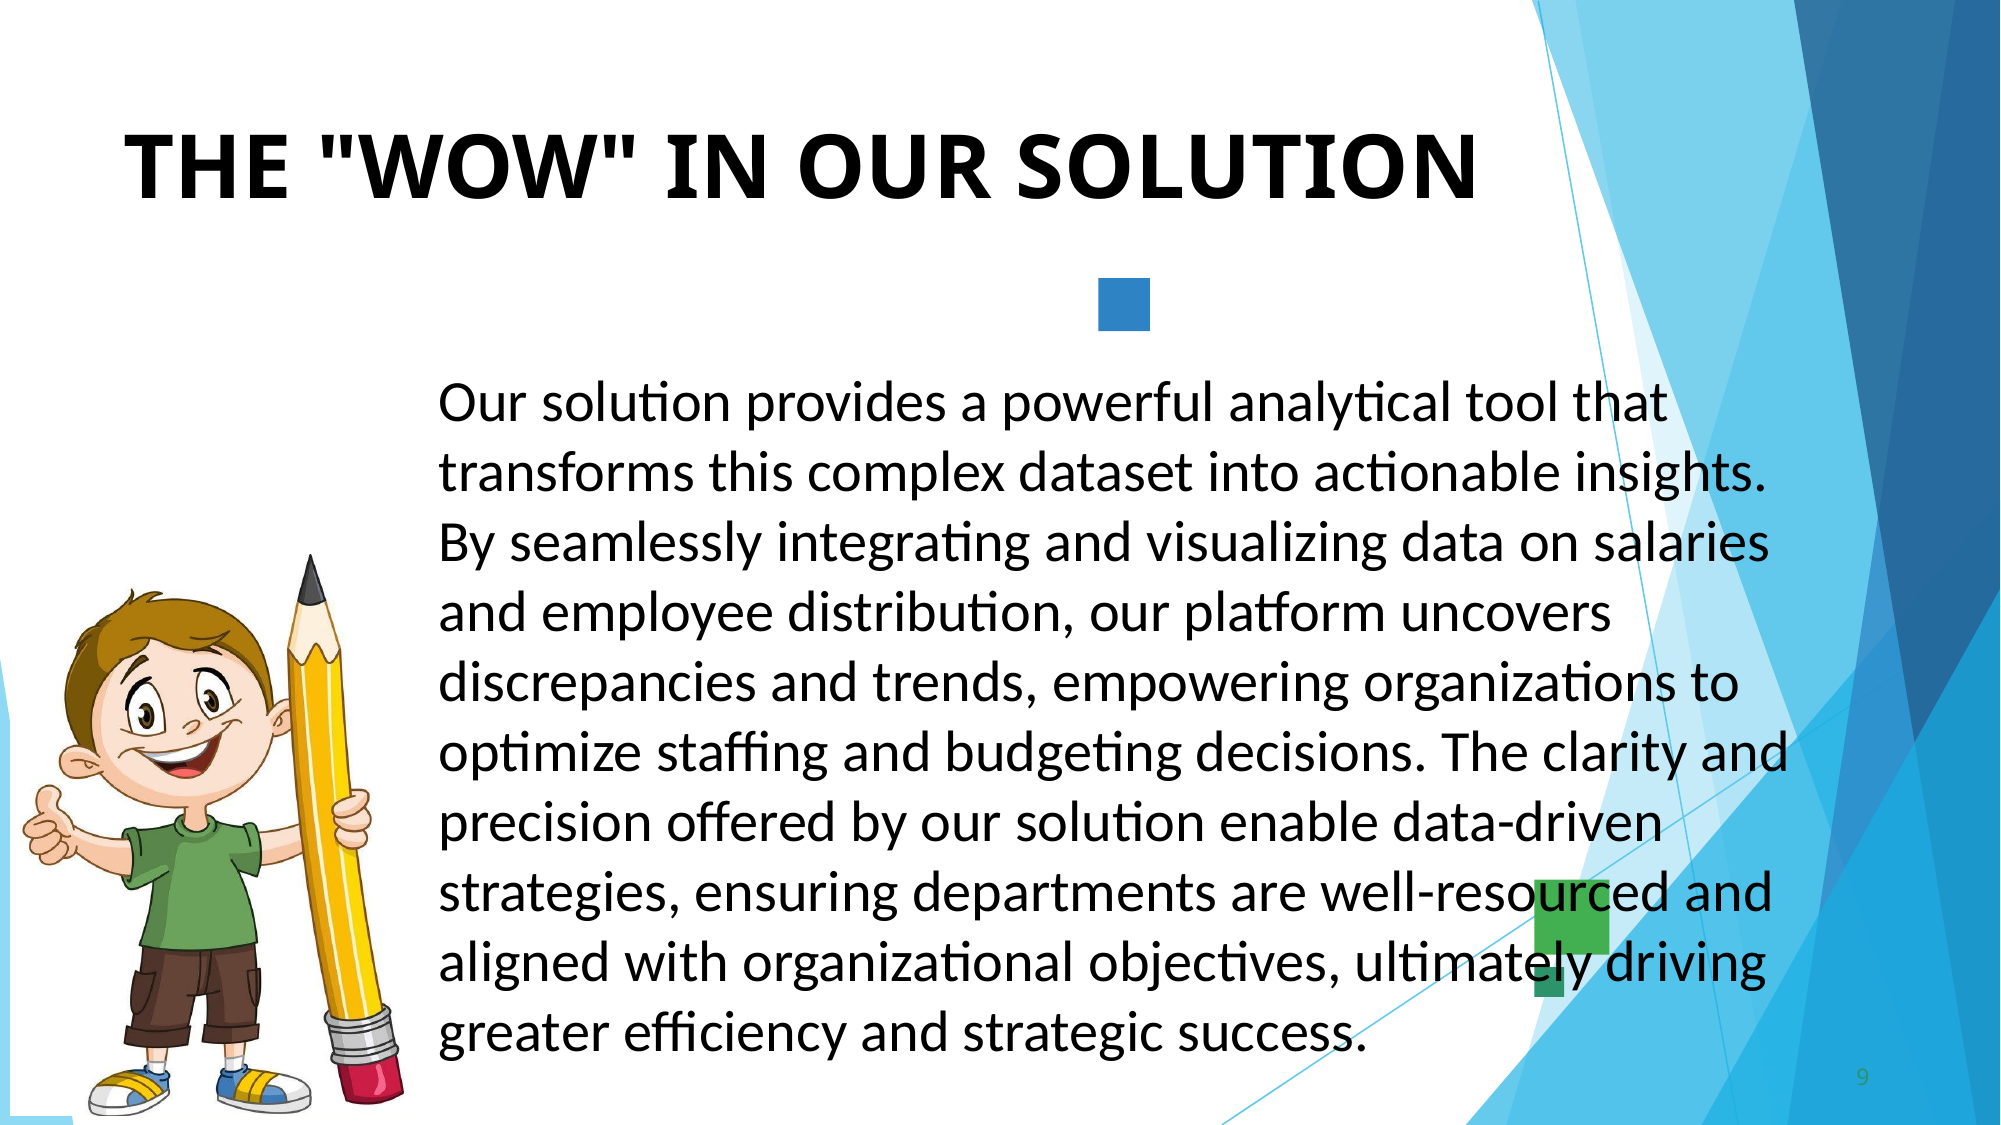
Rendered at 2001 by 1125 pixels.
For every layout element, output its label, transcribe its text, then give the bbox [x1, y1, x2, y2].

text_box Our solution provides a powerful analytical tool that transforms this complex dataset into actionable insights. By seamlessly integrating and visualizing data on salaries and employee distribution, our platform uncovers discrepancies and trends, empowering organizations to optimize staffing and budgeting decisions. The clarity and precision offered by our solution enable data-driven strategies, ensuring departments are well-resourced and aligned with organizational objectives, ultimately driving greater efficiency and strategic success. [424, 355, 1825, 1071]
text_box 9 [1849, 1061, 1888, 1095]
title THE "WOW" IN OUR SOLUTION [121, 107, 1513, 298]
picture [10, 554, 416, 1116]
text_box [1098, 298, 1150, 332]
